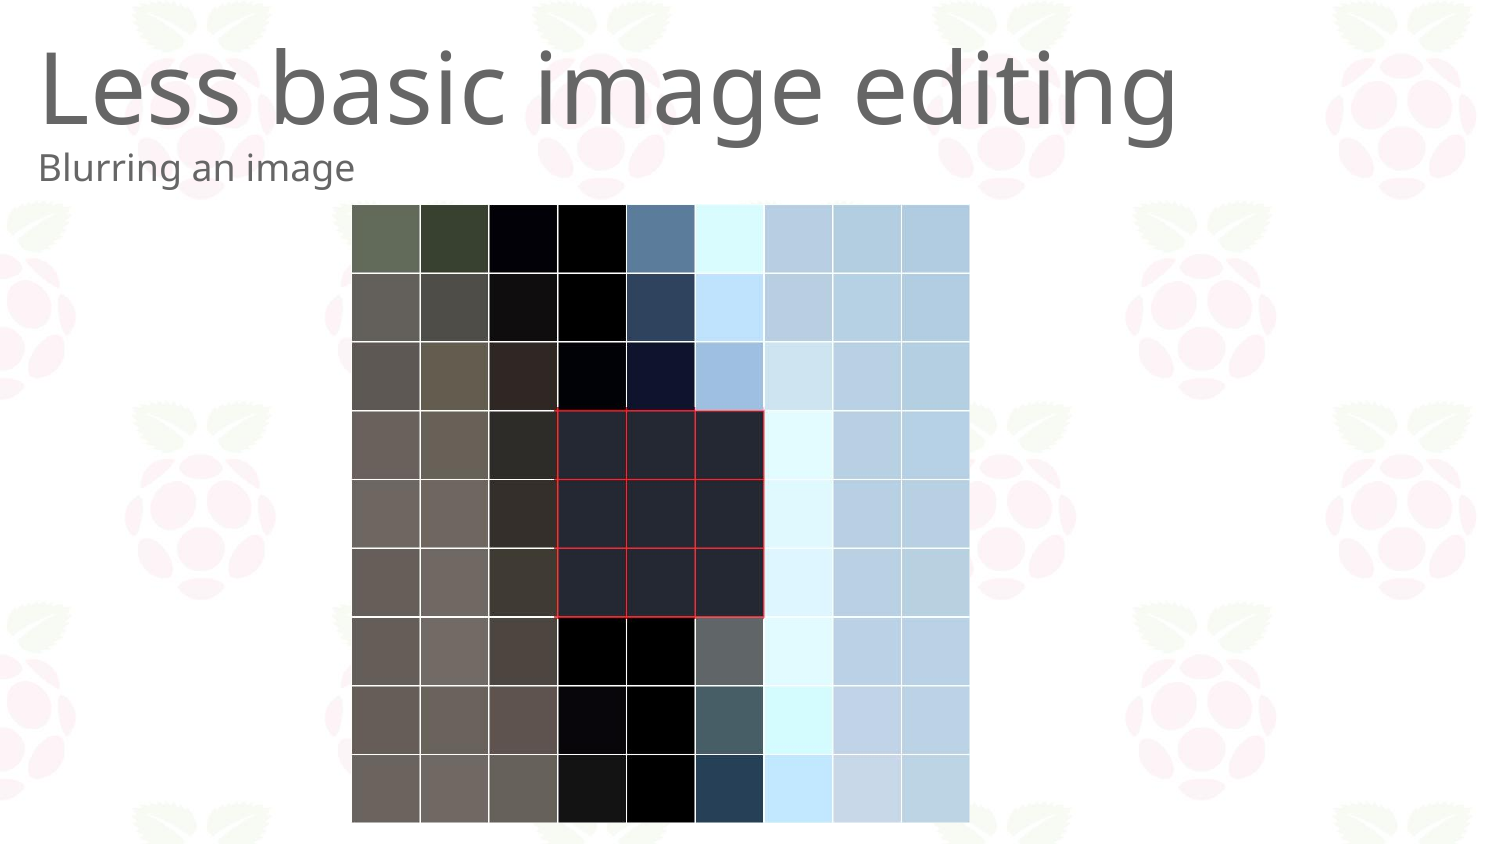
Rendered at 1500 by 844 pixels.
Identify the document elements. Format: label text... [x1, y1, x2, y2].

picture [0, 0, 1500, 844]
title Less basic image editing Blurring an image [22, 0, 1298, 205]
